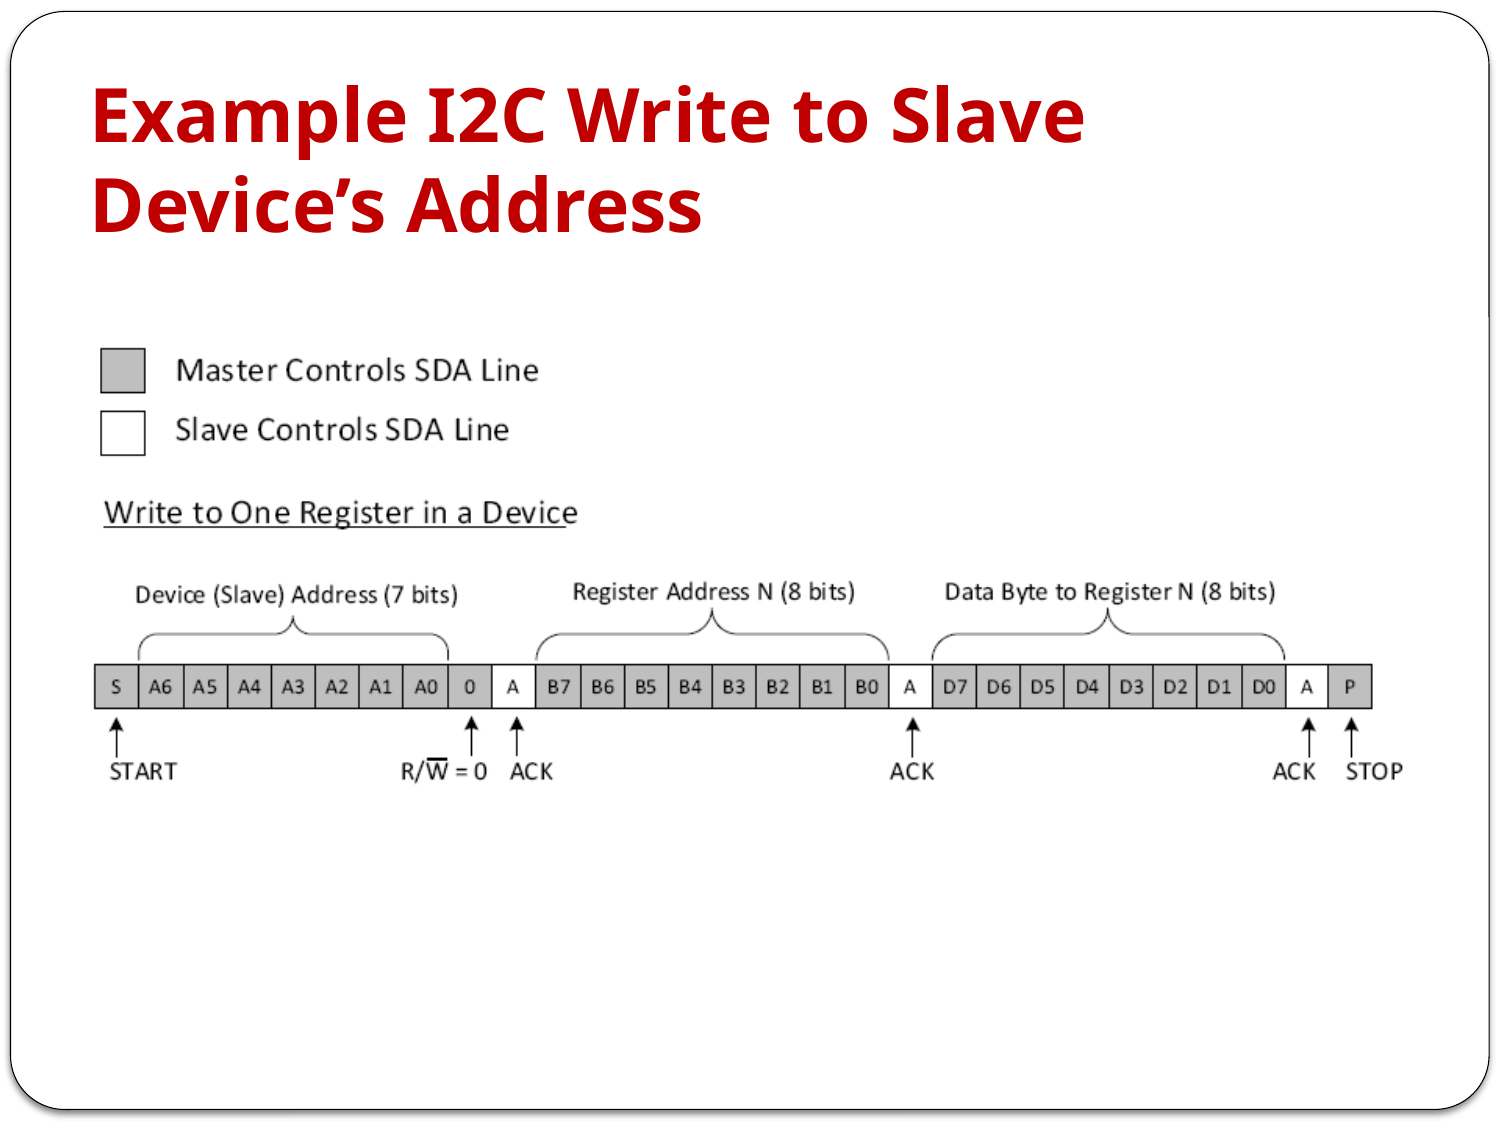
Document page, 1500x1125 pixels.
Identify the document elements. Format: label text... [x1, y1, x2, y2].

title Example I2C Write to Slave Device’s Address [75, 75, 1350, 263]
picture [73, 327, 1426, 798]
